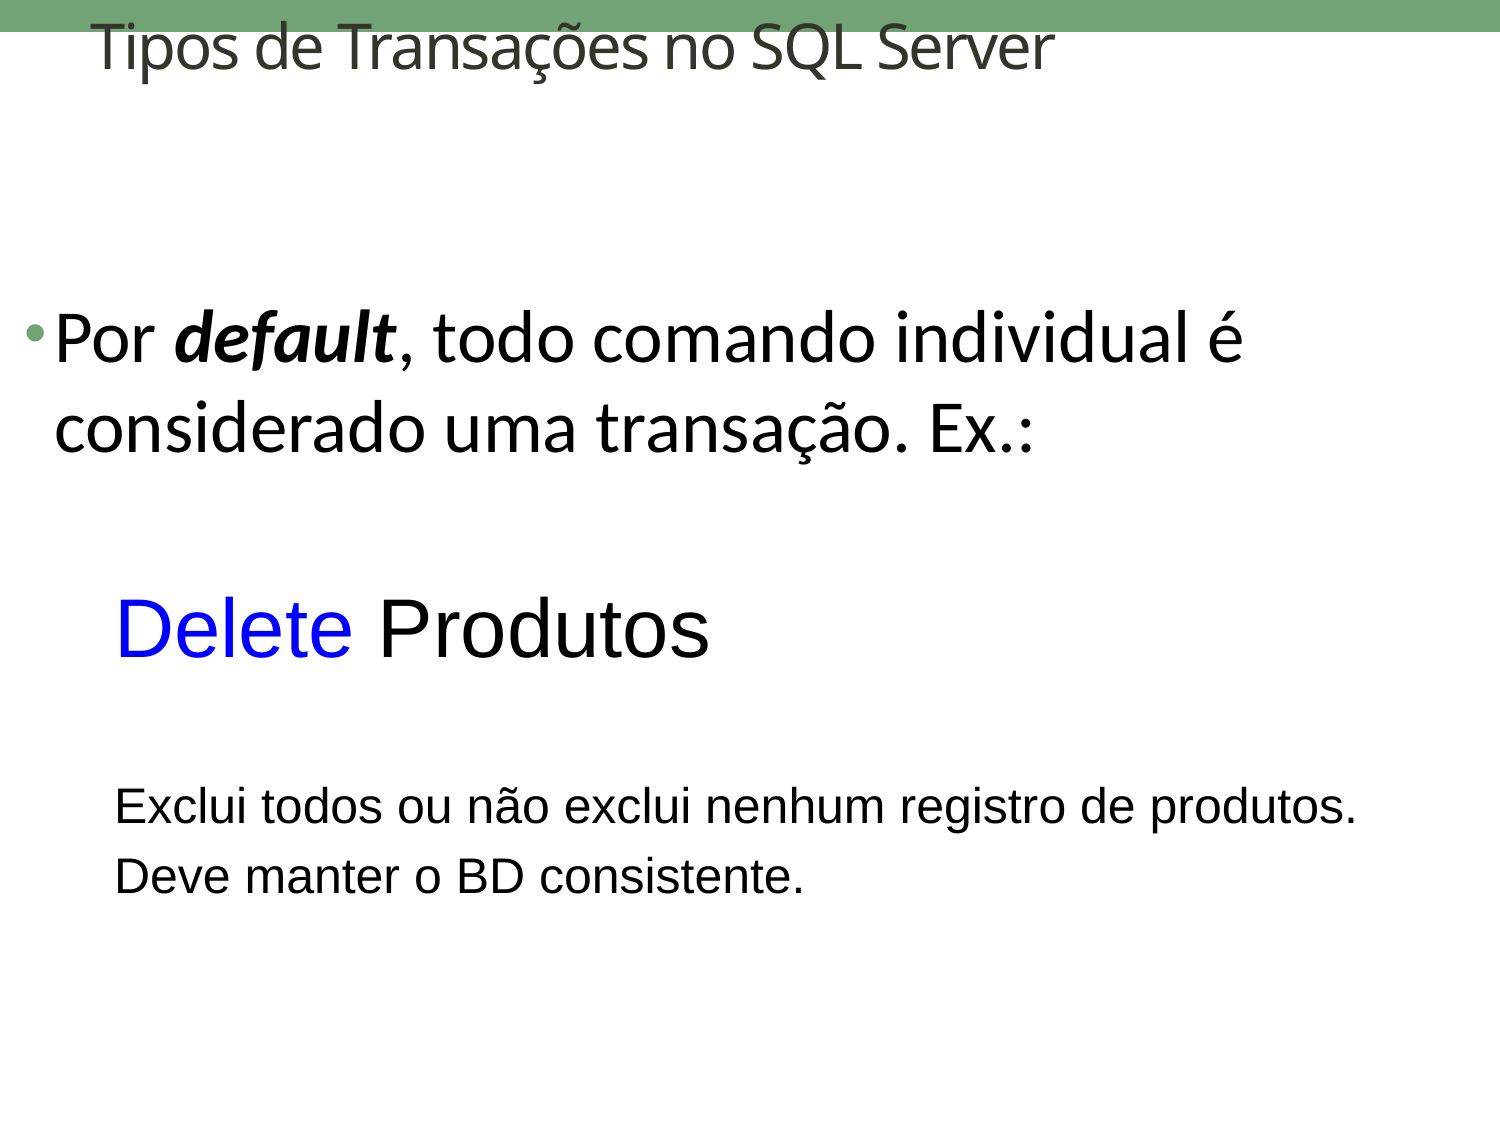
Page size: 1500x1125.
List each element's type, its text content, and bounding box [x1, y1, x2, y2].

list Por default, todo comando individual é considerado uma transação. Ex.: Delete Produtos Exclui todos ou não exclui nenhum registro de produtos. Deve manter o BD consistente. [9, 113, 1495, 1106]
title Tipos de Transações no SQL Server [75, 0, 1425, 90]
